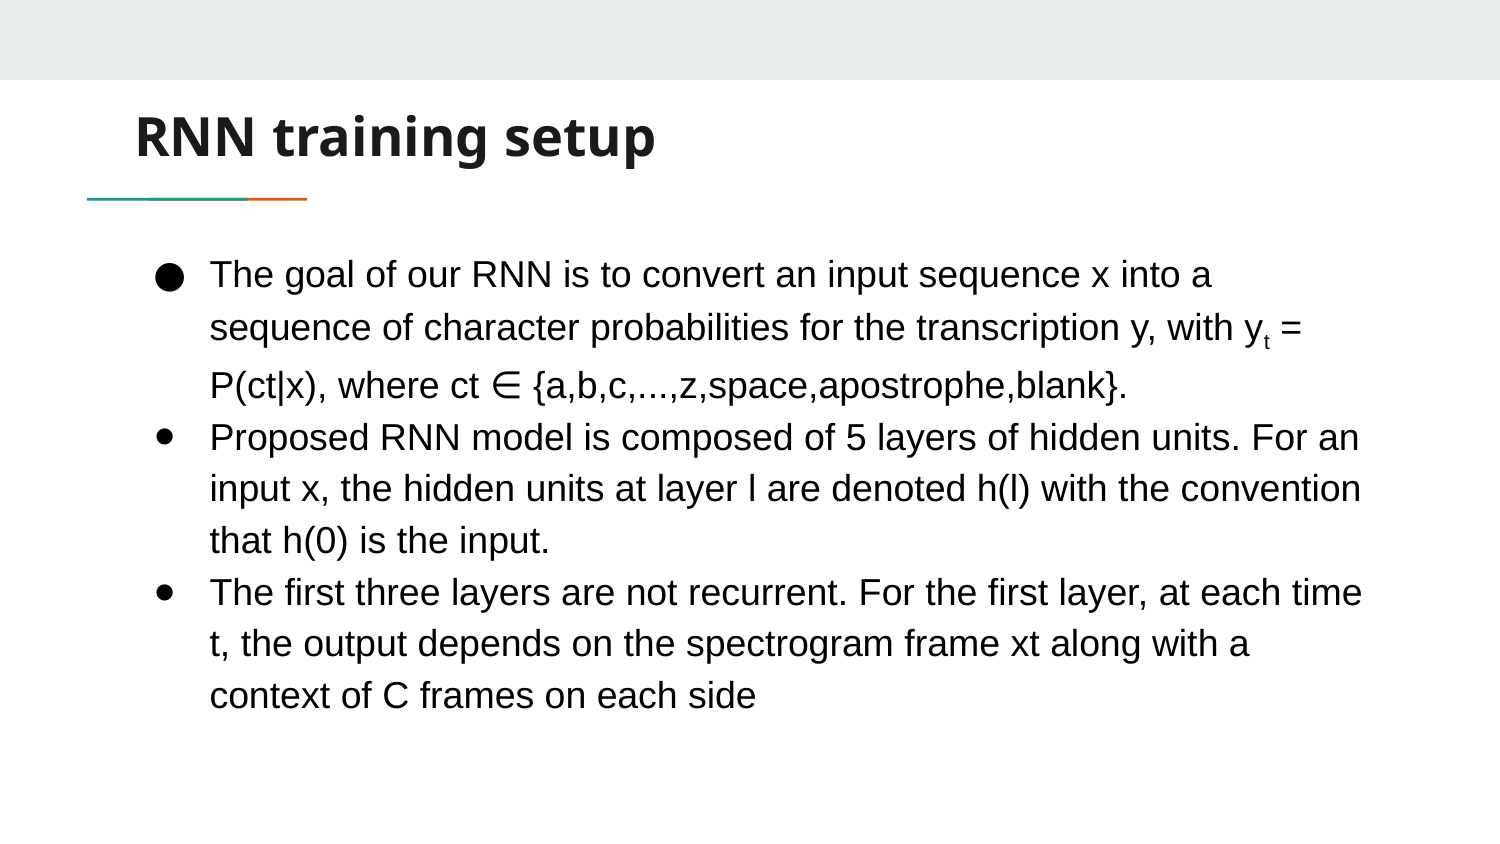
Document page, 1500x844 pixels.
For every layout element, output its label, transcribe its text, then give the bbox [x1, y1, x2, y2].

list The goal of our RNN is to convert an input sequence x into a sequence of character probabilities for the transcription y, with yt = P(ct|x), where ct ∈ {a,b,c,...,z,space,apostrophe,blank}. Proposed RNN model is composed of 5 layers of hidden units. For an input x, the hidden units at layer l are denoted h(l) with the convention that h(0) is the input. The first three layers are not recurrent. For the first layer, at each time t, the output depends on the spectrogram frame xt along with a context of C frames on each side [119, 228, 1381, 600]
title RNN training setup [119, 87, 1381, 175]
